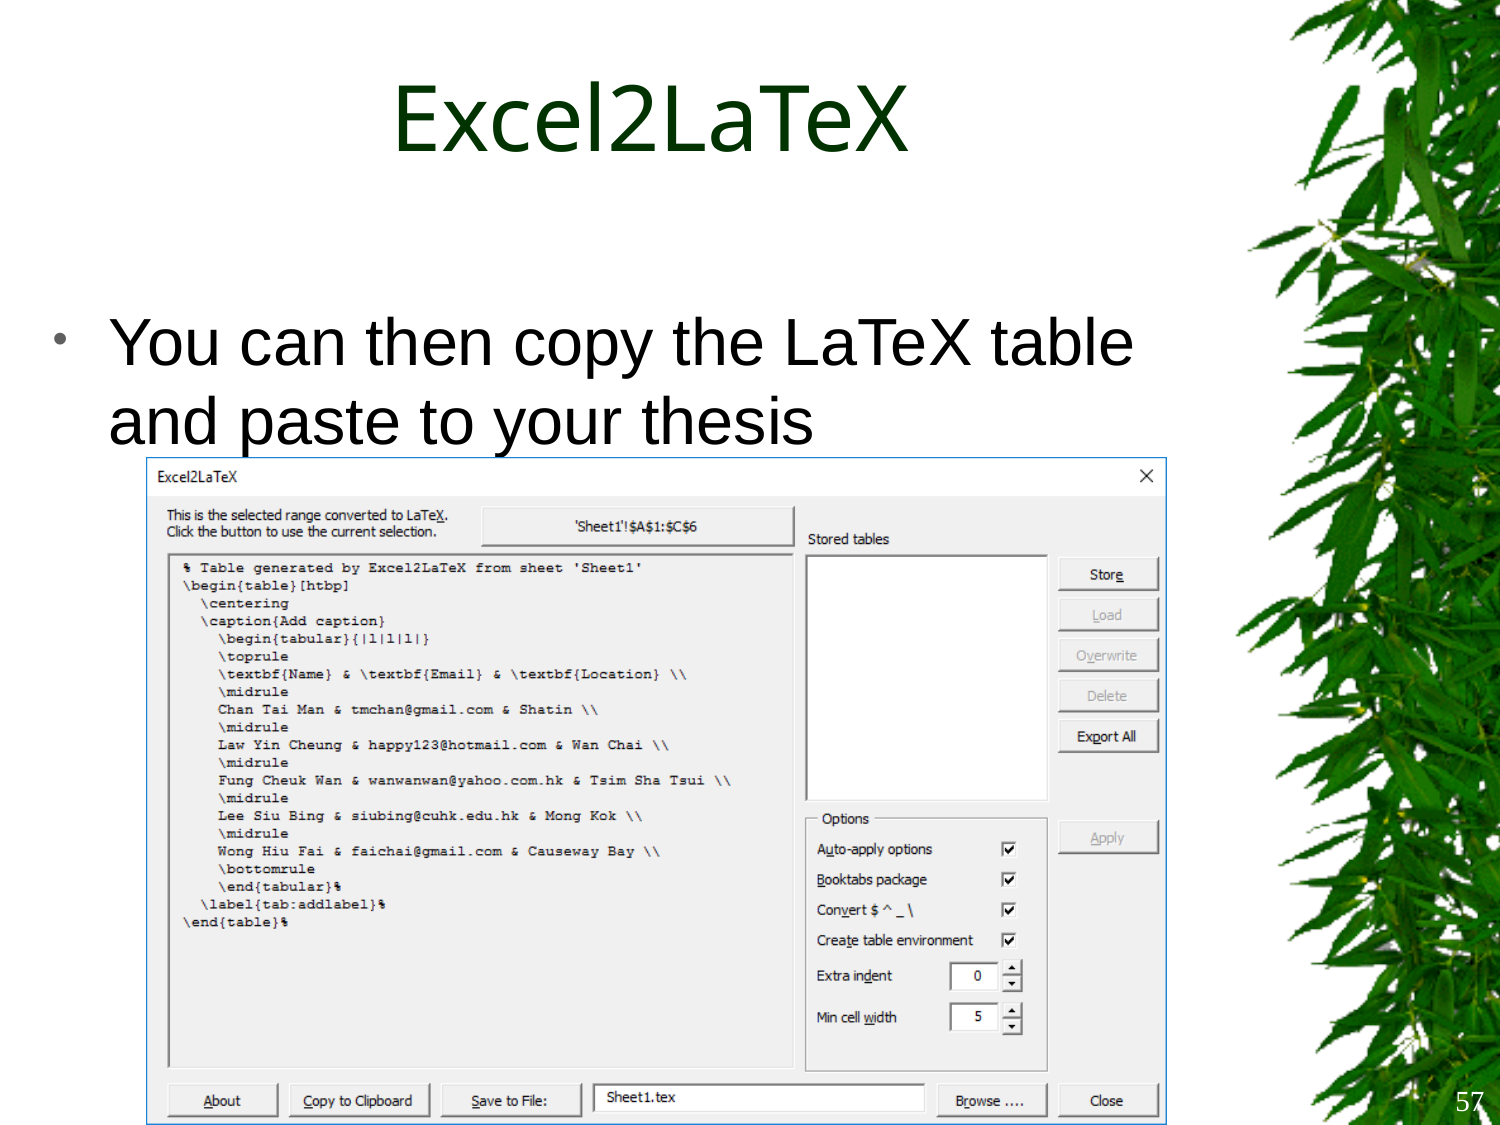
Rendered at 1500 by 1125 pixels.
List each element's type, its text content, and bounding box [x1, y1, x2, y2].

title Excel2LaTeX [37, 52, 1263, 179]
picture [146, 457, 1167, 1125]
picture [1206, 0, 1500, 1125]
list You can then copy the LaTeX table and paste to your thesis [37, 290, 1275, 966]
slide_number 57 [1250, 1050, 1500, 1125]
